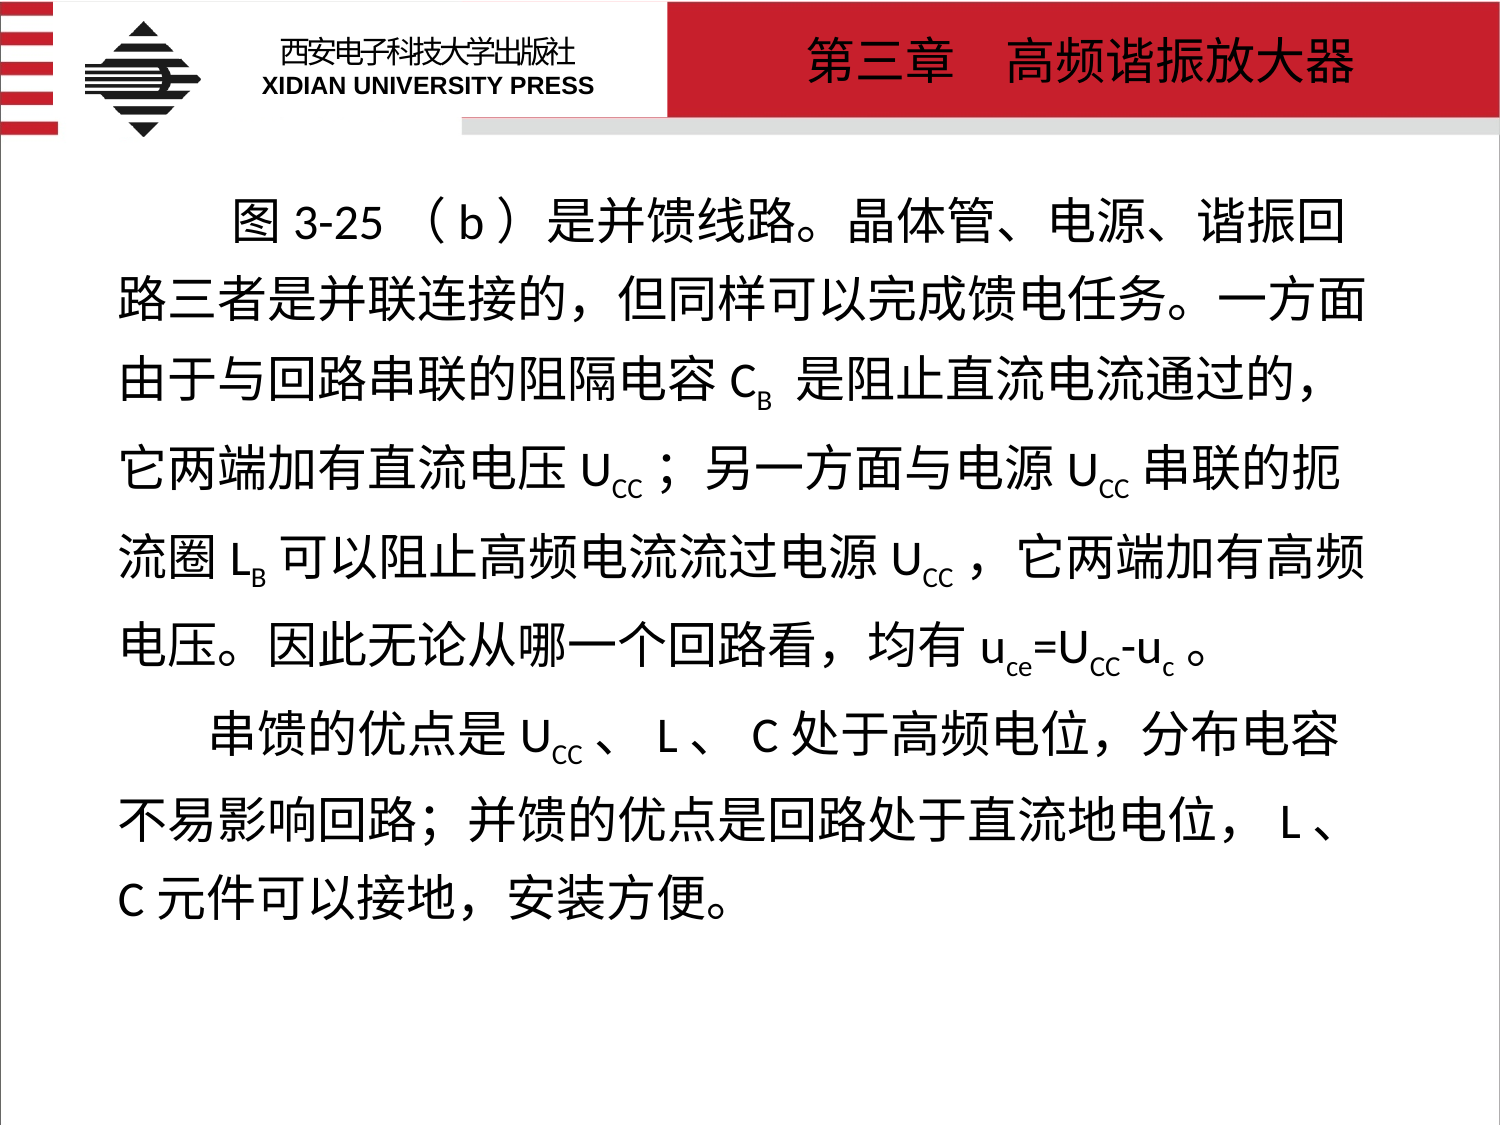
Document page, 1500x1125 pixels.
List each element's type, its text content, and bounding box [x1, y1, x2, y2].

picture [0, 1, 1500, 1125]
title 图3-25（b）是并馈线路。晶体管、电源、谐振回路三者是并联连接的，但同样可以完成馈电任务。一方面由于与回路串联的阻隔电容CB 是阻止直流电流通过的，它两端加有直流电压UCC；另一方面与电源UCC串联的扼流圈LB可以阻止高频电流流过电源UCC，它两端加有高频电压。因此无论从哪一个回路看，均有uce=UCC-uc。 串馈的优点是UCC、L、C处于高频电位，分布电容不易影响回路；并馈的优点是回路处于直流地电位，L、C元件可以接地，安装方便。 [103, 163, 1397, 1019]
